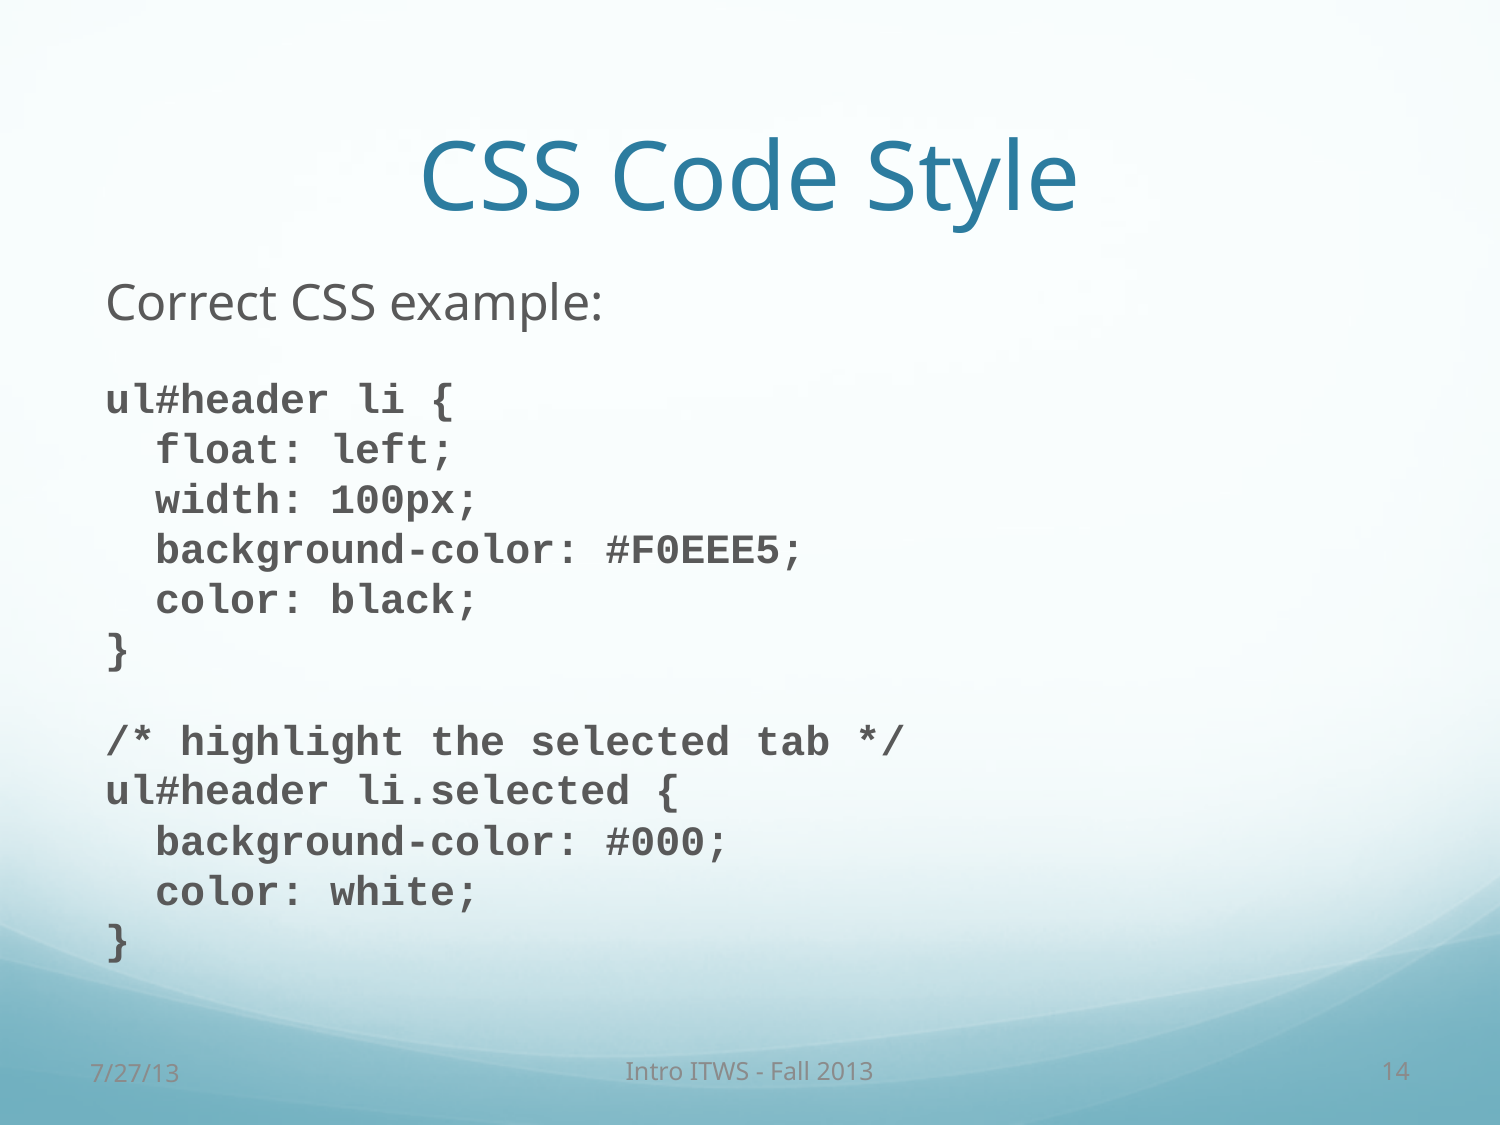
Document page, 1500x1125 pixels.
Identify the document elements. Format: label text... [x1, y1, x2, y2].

slide_number 14 [1074, 1042, 1425, 1103]
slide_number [75, 1042, 425, 1103]
footer Intro ITWS - Fall 2013 [512, 1042, 988, 1103]
list Correct CSS example: ul#header li { float: left; width: 100px; background-color: #F0EEE5; color: black; } /* highlight the selected tab */ ul#header li.selected { background-color: #000; color: white; } [89, 262, 1410, 976]
title CSS Code Style [89, 17, 1410, 238]
